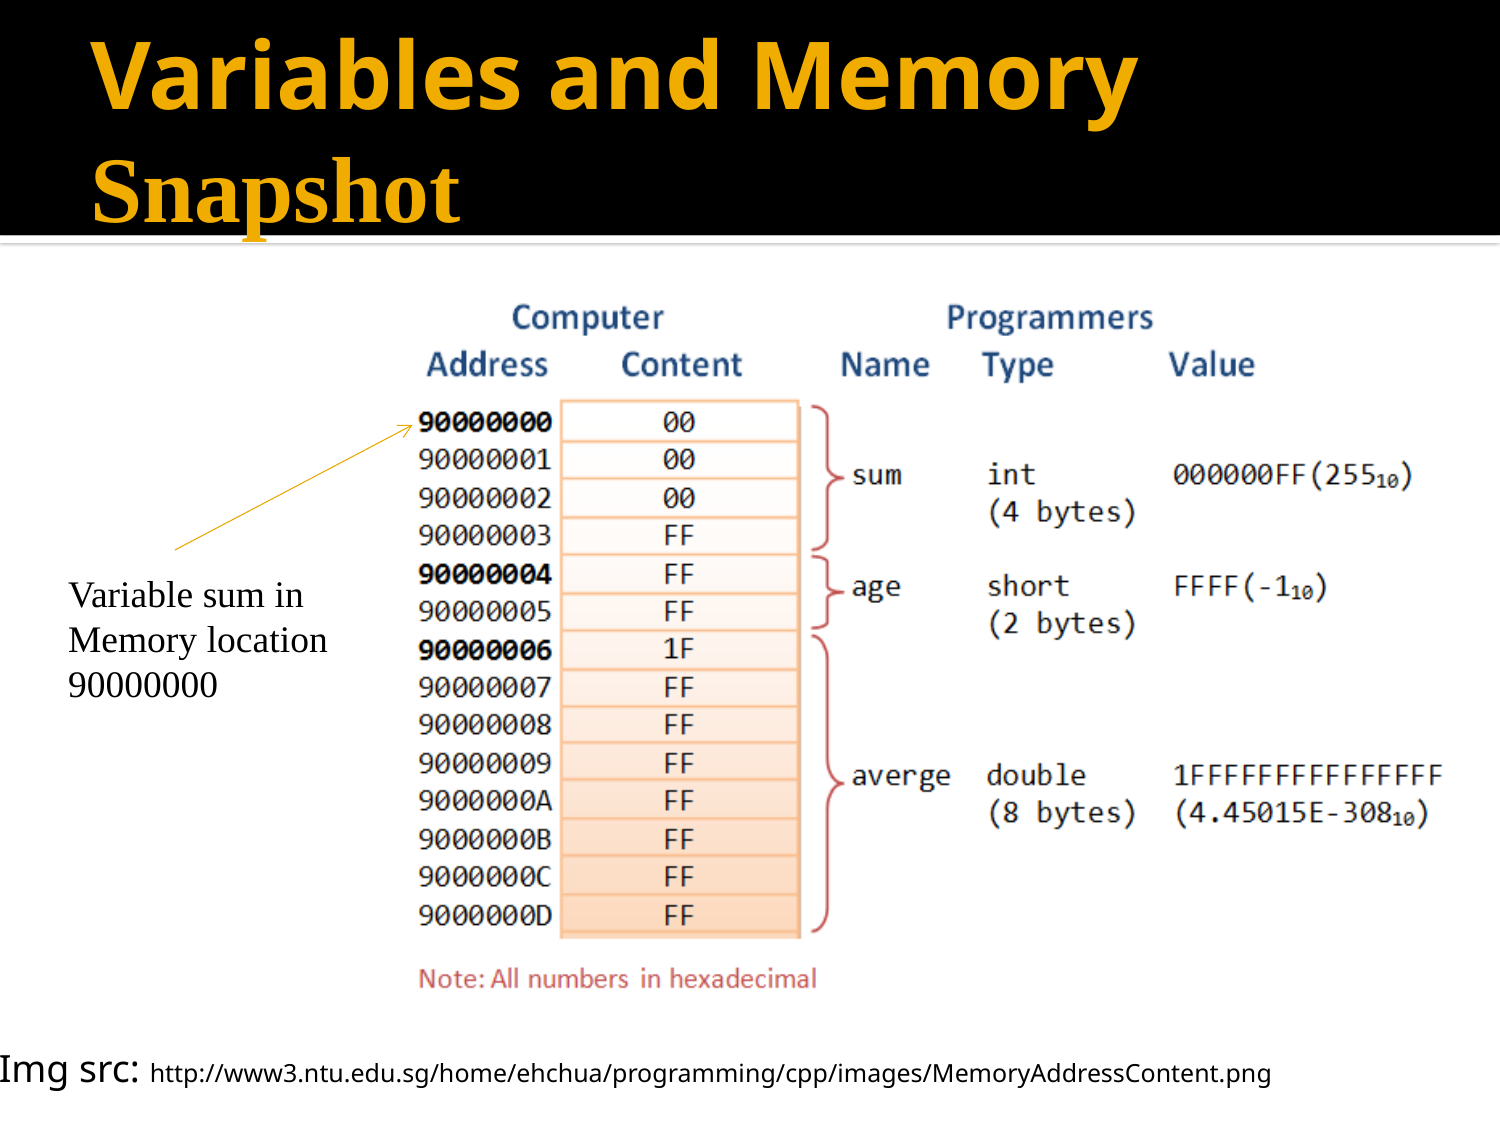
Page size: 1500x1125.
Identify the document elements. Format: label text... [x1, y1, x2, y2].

text_box Variable sum in Memory location 90000000 [53, 562, 344, 713]
picture [399, 287, 1463, 1000]
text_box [174, 424, 413, 551]
text_box Img src: http://www3.ntu.edu.sg/home/ehchua/programming/cpp/images/MemoryAddressContent.png [0, 1037, 1289, 1098]
title Variables and Memory Snapshot [75, 25, 1425, 231]
